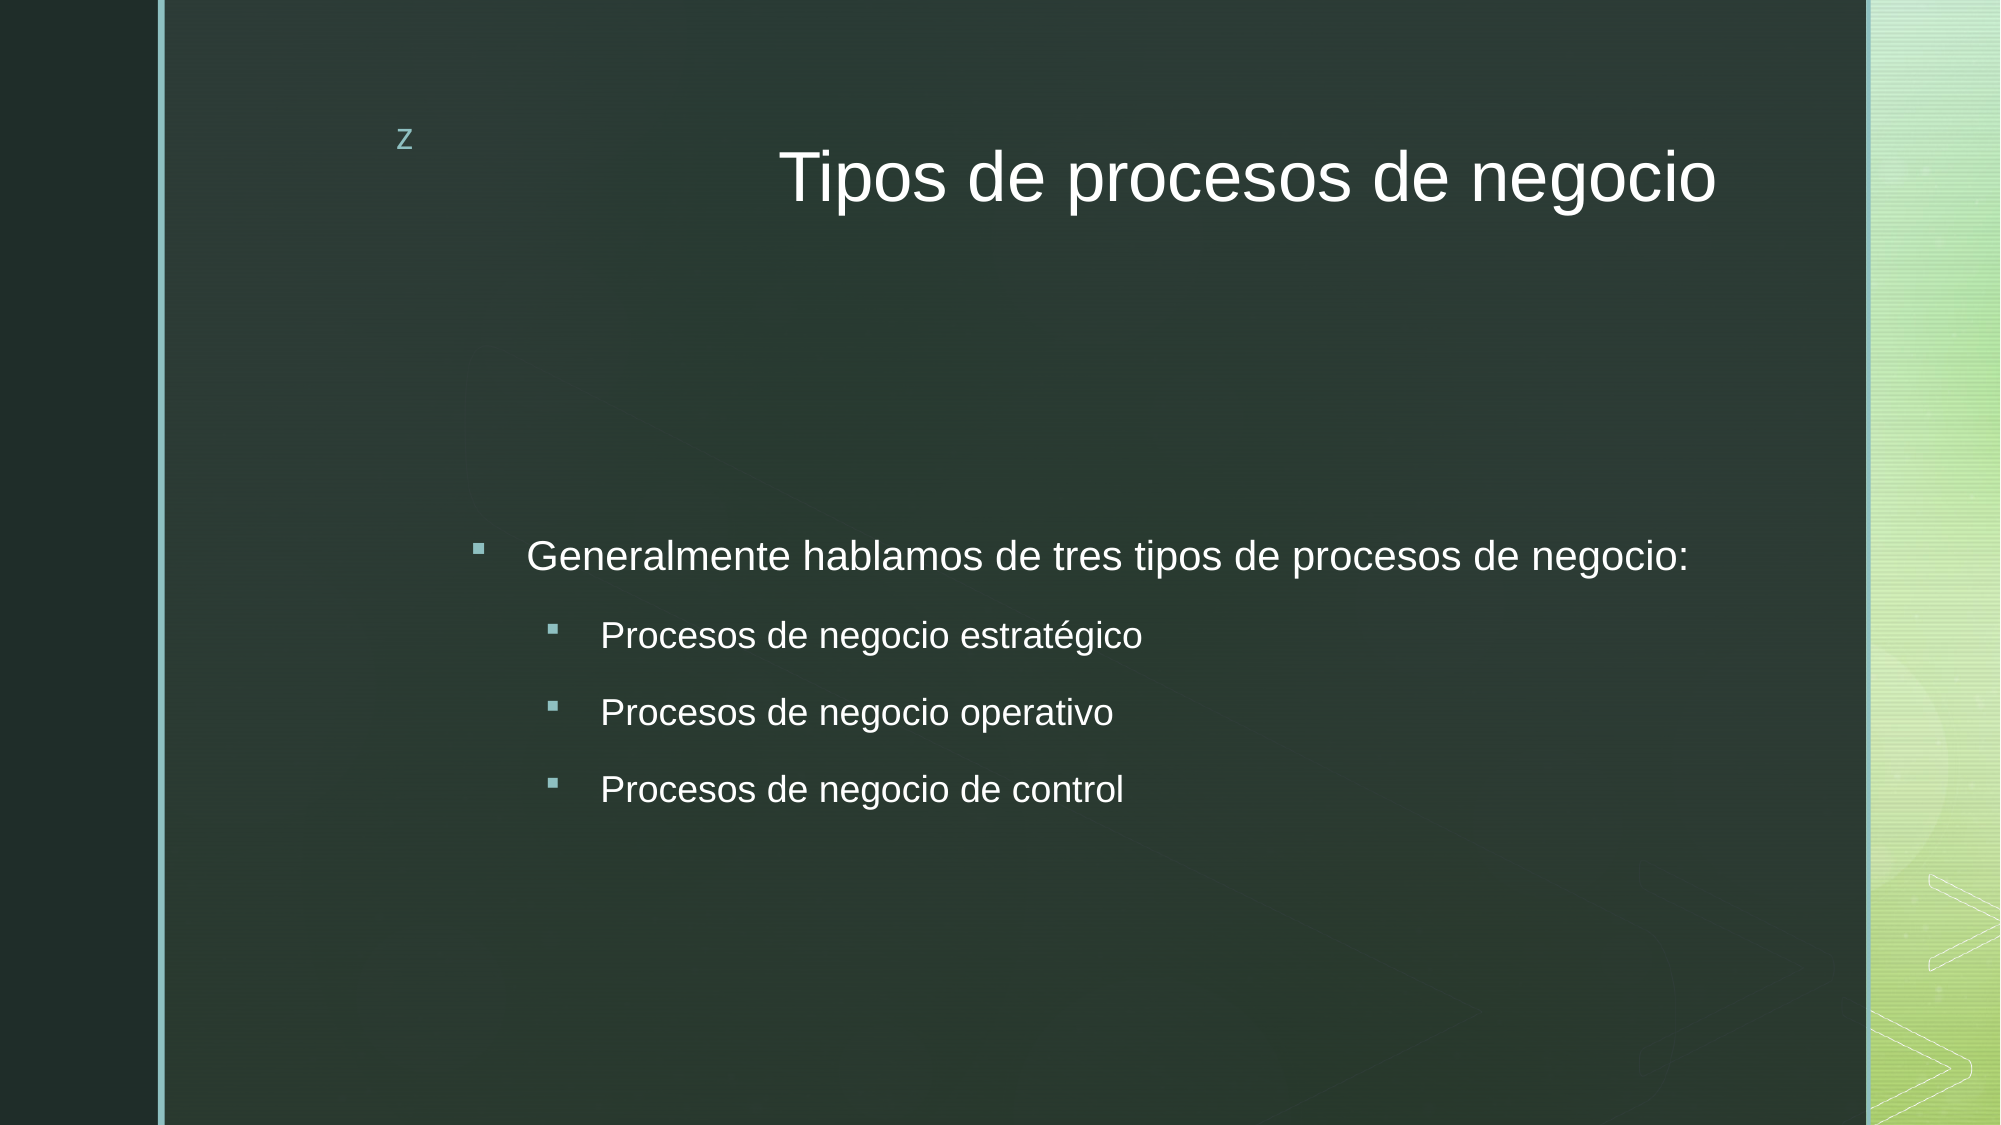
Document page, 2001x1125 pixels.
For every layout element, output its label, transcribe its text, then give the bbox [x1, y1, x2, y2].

list Generalmente hablamos de tres tipos de procesos de negocio: Procesos de negocio estratégico Procesos de negocio operativo Procesos de negocio de control [454, 336, 1734, 993]
picture [1871, 0, 2001, 1125]
title Tipos de procesos de negocio [428, 132, 1734, 310]
